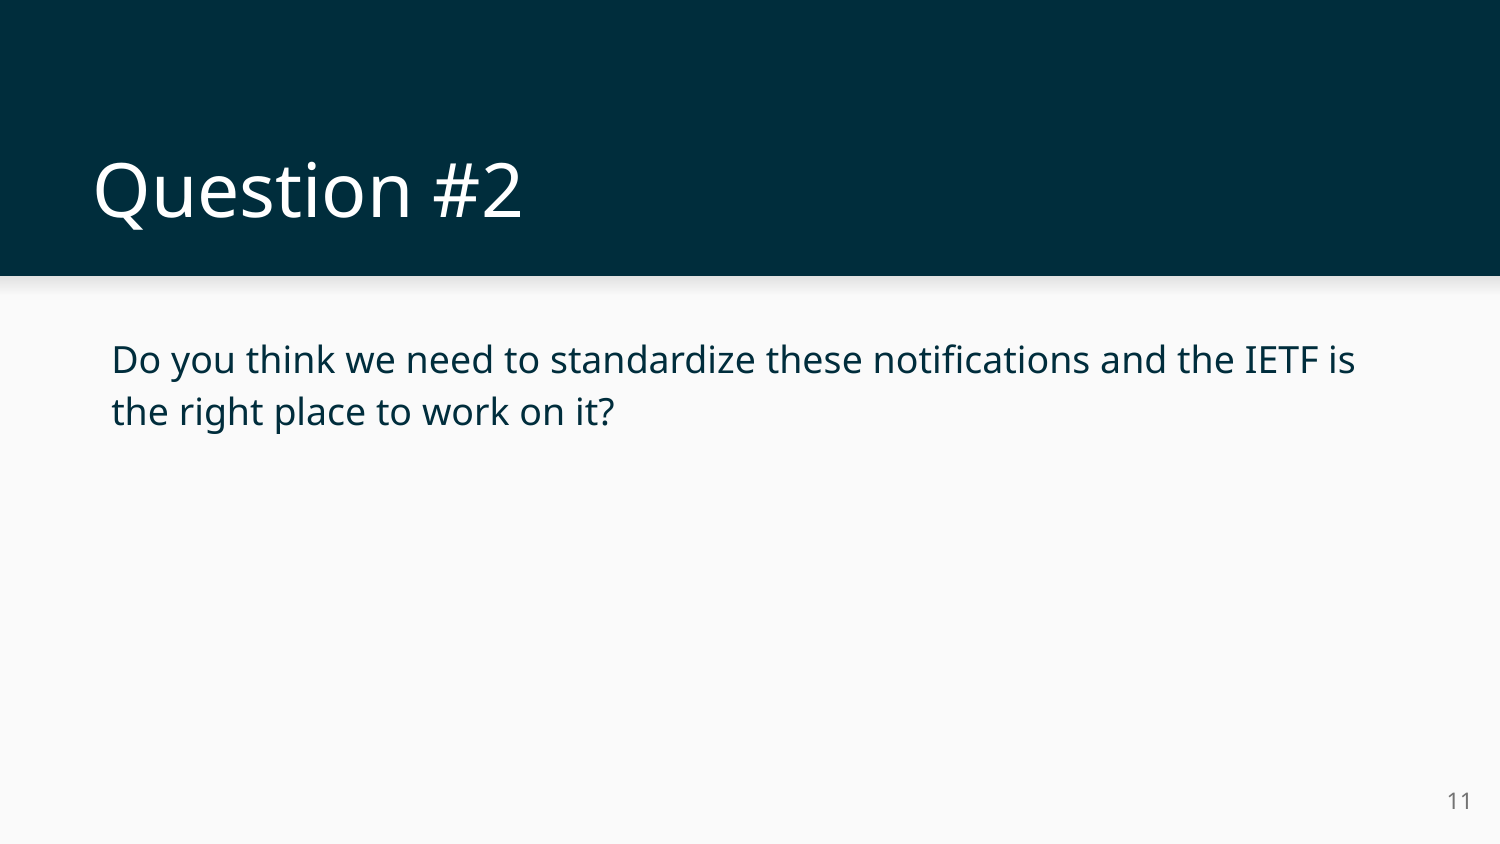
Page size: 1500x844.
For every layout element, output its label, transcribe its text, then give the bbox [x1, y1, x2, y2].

title Question #2 [77, 35, 1427, 248]
slide_number 11 [1415, 775, 1489, 830]
list Do you think we need to standardize these notifications and the IETF is the right place to work on it? [77, 314, 1427, 760]
